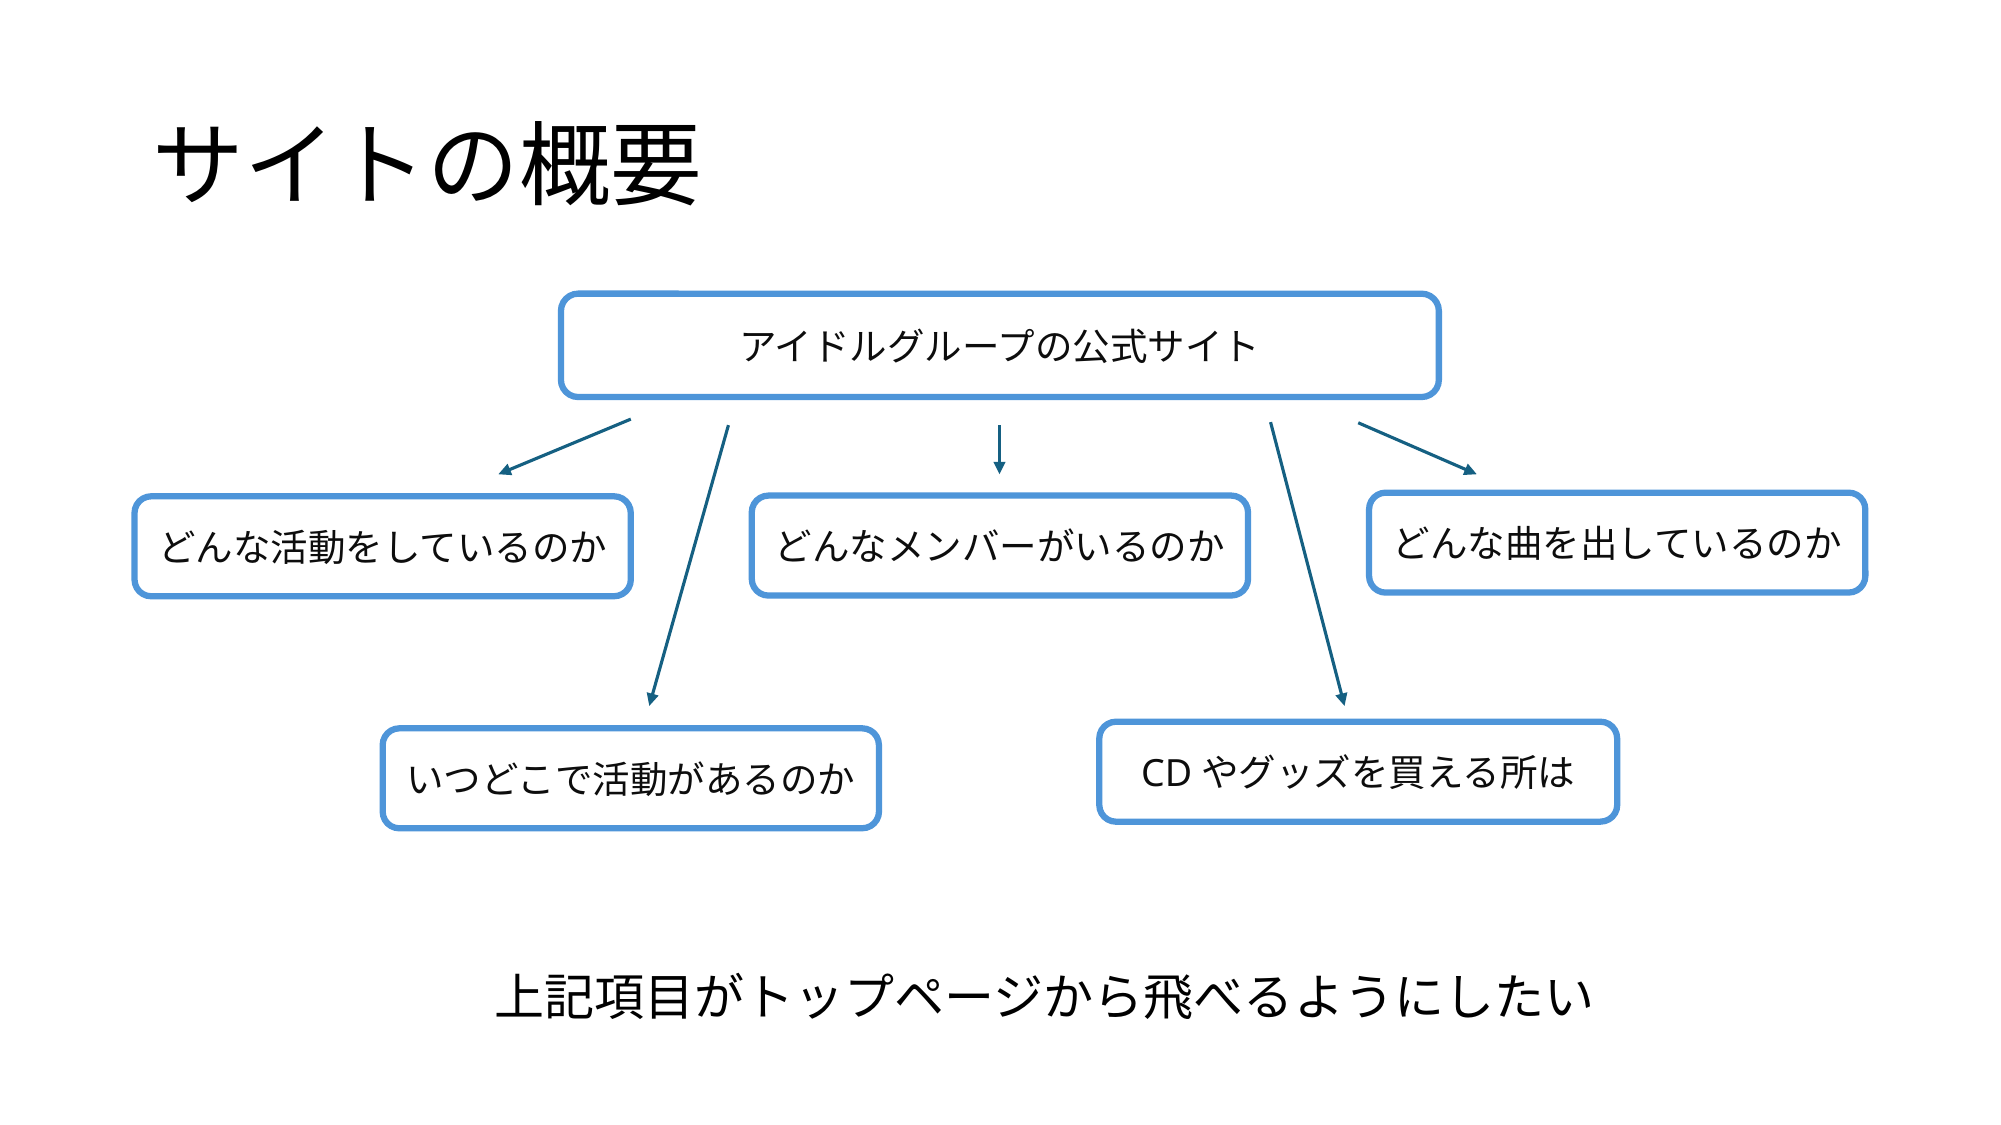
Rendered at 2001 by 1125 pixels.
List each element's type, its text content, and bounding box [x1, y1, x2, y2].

text_box どんな曲を出しているのか [1367, 491, 1867, 595]
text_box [1357, 422, 1478, 475]
text_box CDやグッズを買える所は [1097, 720, 1619, 824]
text_box いつどこで活動があるのか [381, 726, 881, 830]
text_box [1270, 421, 1345, 707]
text_box 上記項目がトップページから飛べるようにしたい [480, 958, 1618, 1034]
title サイトの概要 [137, 59, 1863, 249]
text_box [648, 424, 729, 707]
text_box どんな活動をしているのか [132, 494, 633, 598]
text_box アイドルグループの公式サイト [559, 292, 1441, 399]
text_box どんなメンバーがいるのか [750, 494, 1250, 598]
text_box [498, 418, 632, 475]
list [137, 249, 1863, 1014]
